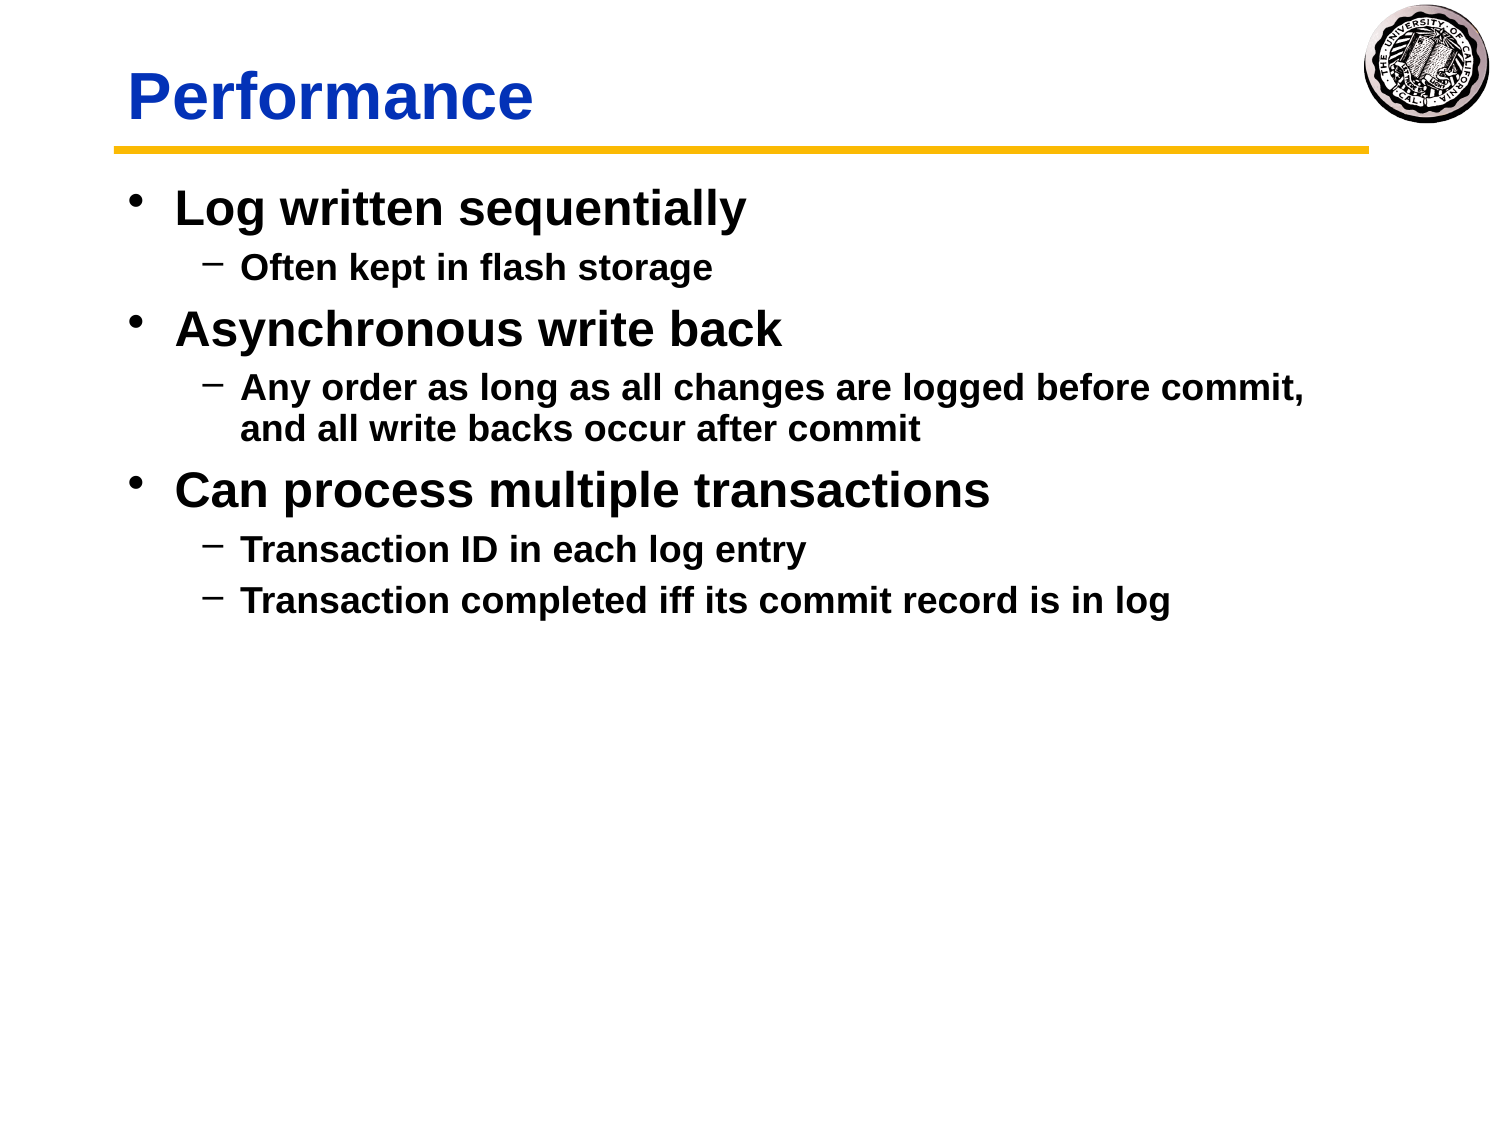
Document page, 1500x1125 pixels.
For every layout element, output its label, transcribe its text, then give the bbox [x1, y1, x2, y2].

list Log written sequentially Often kept in flash storage Asynchronous write back Any order as long as all changes are logged before commit, and all write backs occur after commit Can process multiple transactions Transaction ID in each log entry Transaction completed iff its commit record is in log [112, 174, 1363, 1038]
title Performance [112, 37, 1375, 159]
picture [1350, 0, 1500, 127]
